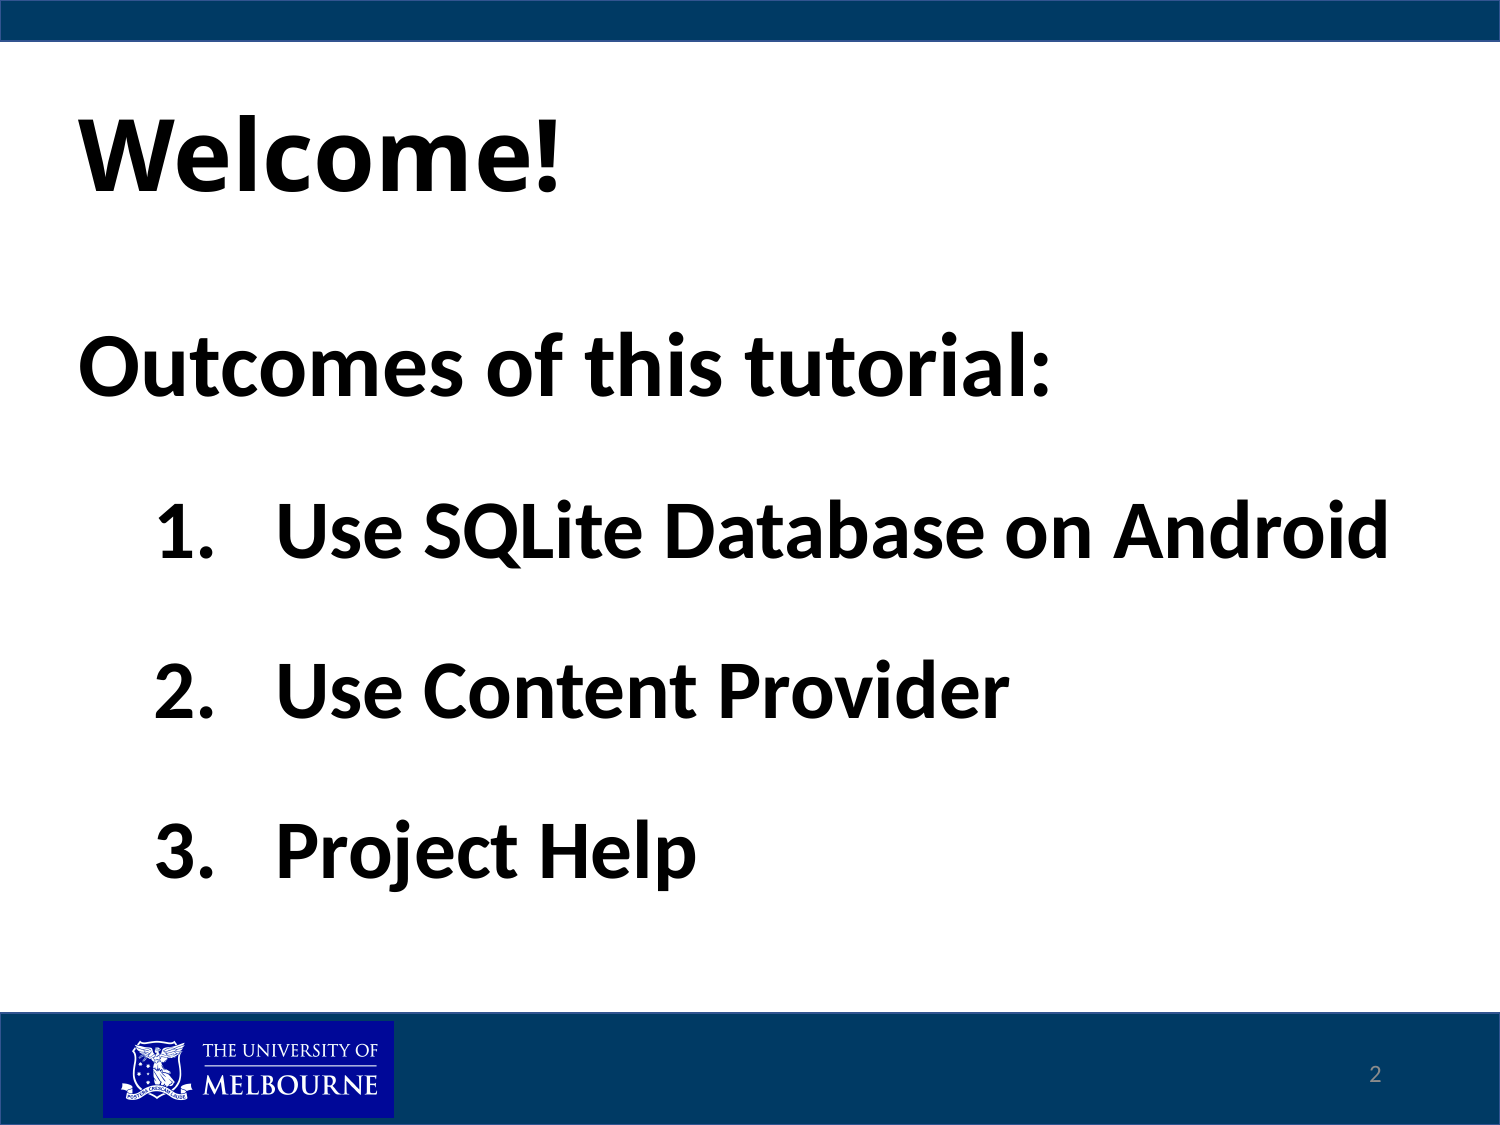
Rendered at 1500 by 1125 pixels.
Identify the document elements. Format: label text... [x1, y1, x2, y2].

picture [103, 1021, 394, 1118]
list Outcomes of this tutorial: Use SQLite Database on Android Use Content Provider Project Help [63, 242, 1437, 989]
slide_number 2 [1059, 1042, 1397, 1103]
title Welcome! [63, 50, 1358, 242]
